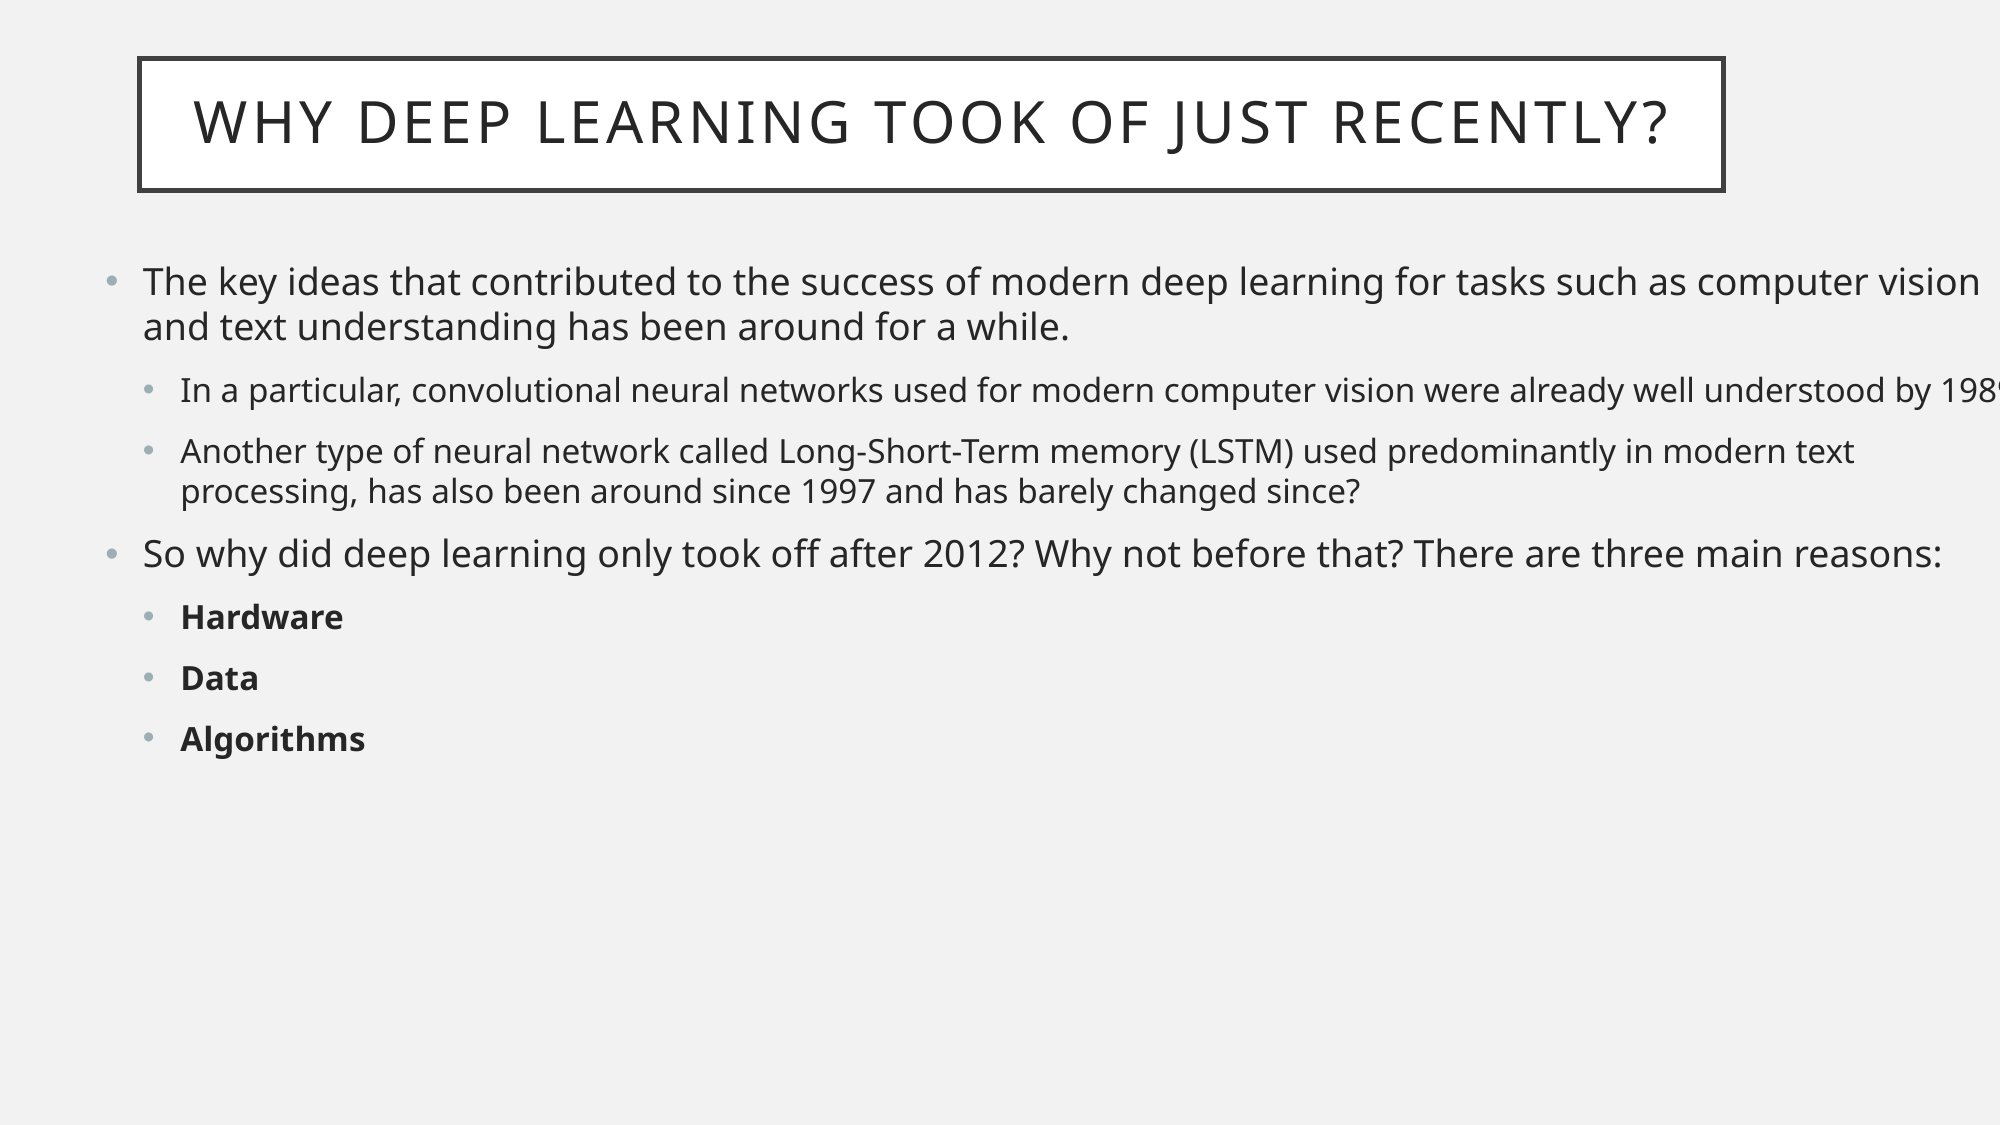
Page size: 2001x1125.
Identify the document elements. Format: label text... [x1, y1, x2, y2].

list The key ideas that contributed to the success of modern deep learning for tasks such as computer vision and text understanding has been around for a while. In a particular, convolutional neural networks used for modern computer vision were already well understood by 1989 Another type of neural network called Long-Short-Term memory (LSTM) used predominantly in modern text processing, has also been around since 1997 and has barely changed since? So why did deep learning only took off after 2012? Why not before that? There are three main reasons: Hardware Data Algorithms [90, 250, 2000, 839]
title Why deep learning took of just recently? [137, 56, 1726, 193]
